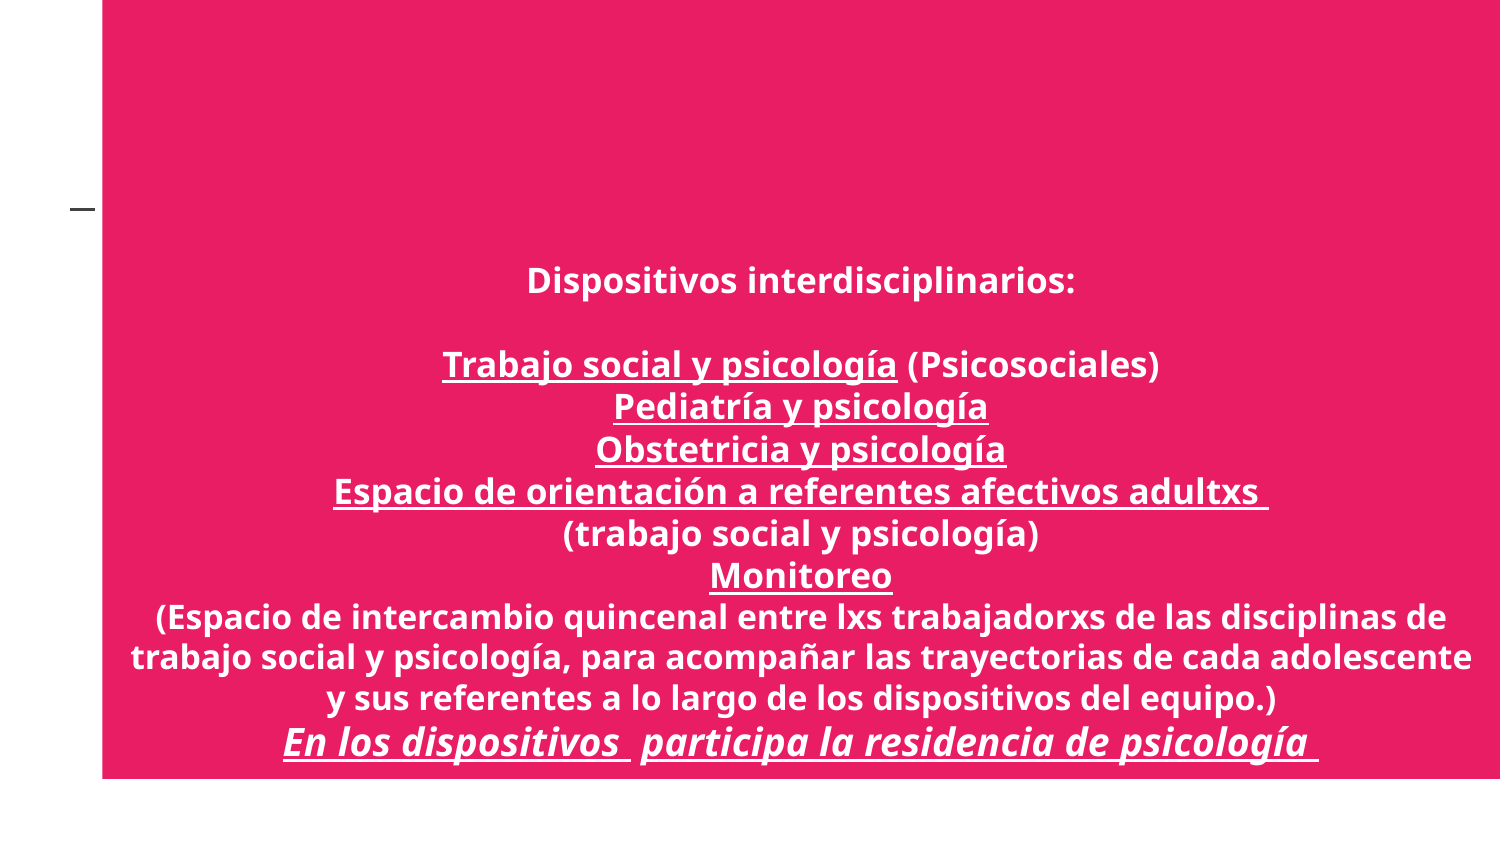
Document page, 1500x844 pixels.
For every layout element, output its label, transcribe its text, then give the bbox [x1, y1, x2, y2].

title Dispositivos interdisciplinarios: Trabajo social y psicología (Psicosociales) Pediatría y psicología Obstetricia y psicología Espacio de orientación a referentes afectivos adultxs (trabajo social y psicología) Monitoreo (Espacio de intercambio quincenal entre lxs trabajadorxs de las disciplinas de trabajo social y psicología, para acompañar las trayectorias de cada adolescente y sus referentes a lo largo de los dispositivos del equipo.) En los dispositivos participa la residencia de psicología [102, 0, 1500, 779]
